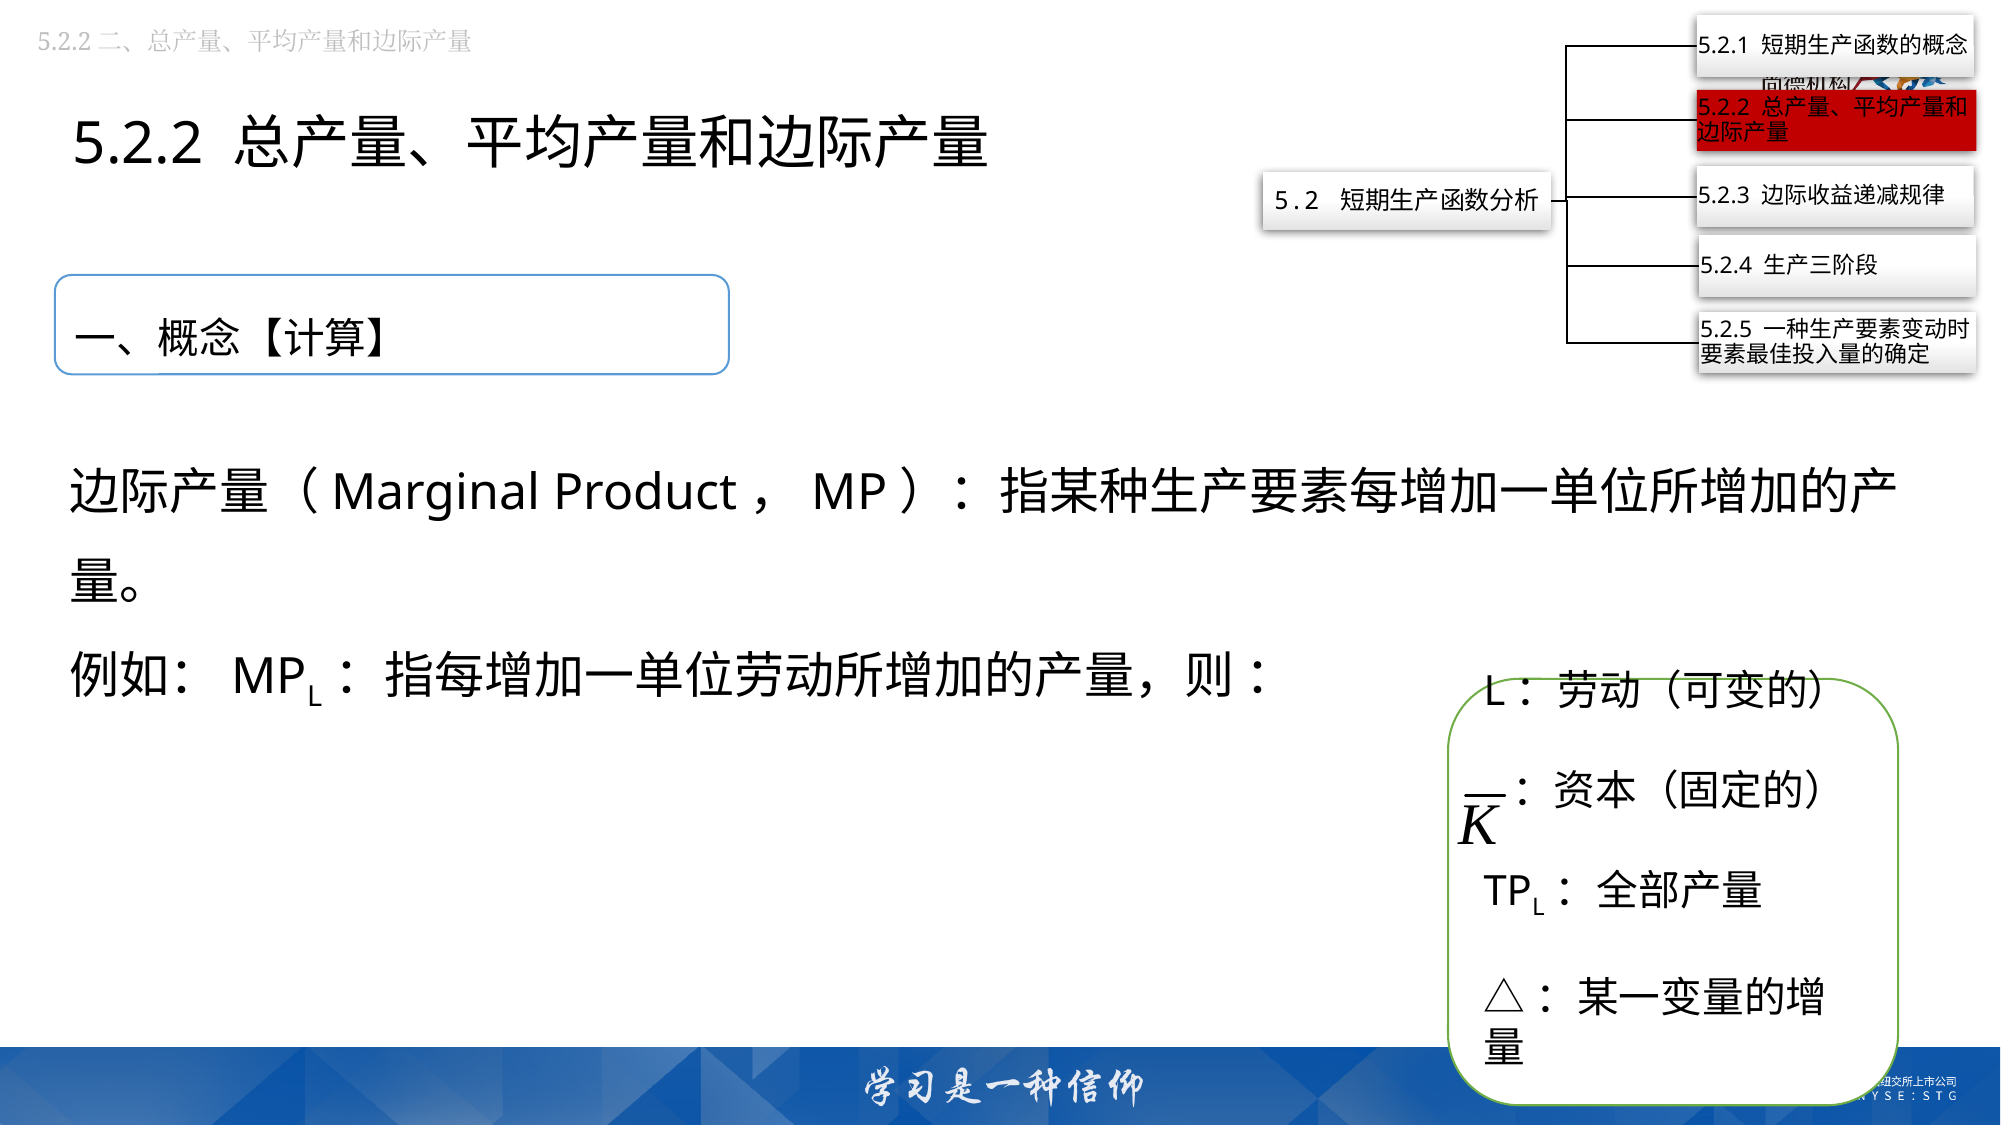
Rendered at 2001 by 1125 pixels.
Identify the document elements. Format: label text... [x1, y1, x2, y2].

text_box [1199, 8, 2000, 375]
text_box 一、概念【计算】 [53, 273, 730, 376]
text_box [1448, 780, 1517, 855]
text_box 5.2.2二、总产量、平均产量和边际产量 [22, 17, 488, 63]
text_box 5.2.2 总产量、平均产量和边际产量 [54, 95, 1199, 184]
text_box 边际产量（Marginal Product，MP）：指某种生产要素每增加一单位所增加的产量。 例如：MPL：指每增加一单位劳动所增加的产量，则 ： [54, 422, 2000, 720]
picture [0, 1047, 2001, 1125]
text_box L：劳动（可变的） ：资本（固定的） TPL：全部产量 △：某一变量的增量 [1446, 677, 1900, 1107]
